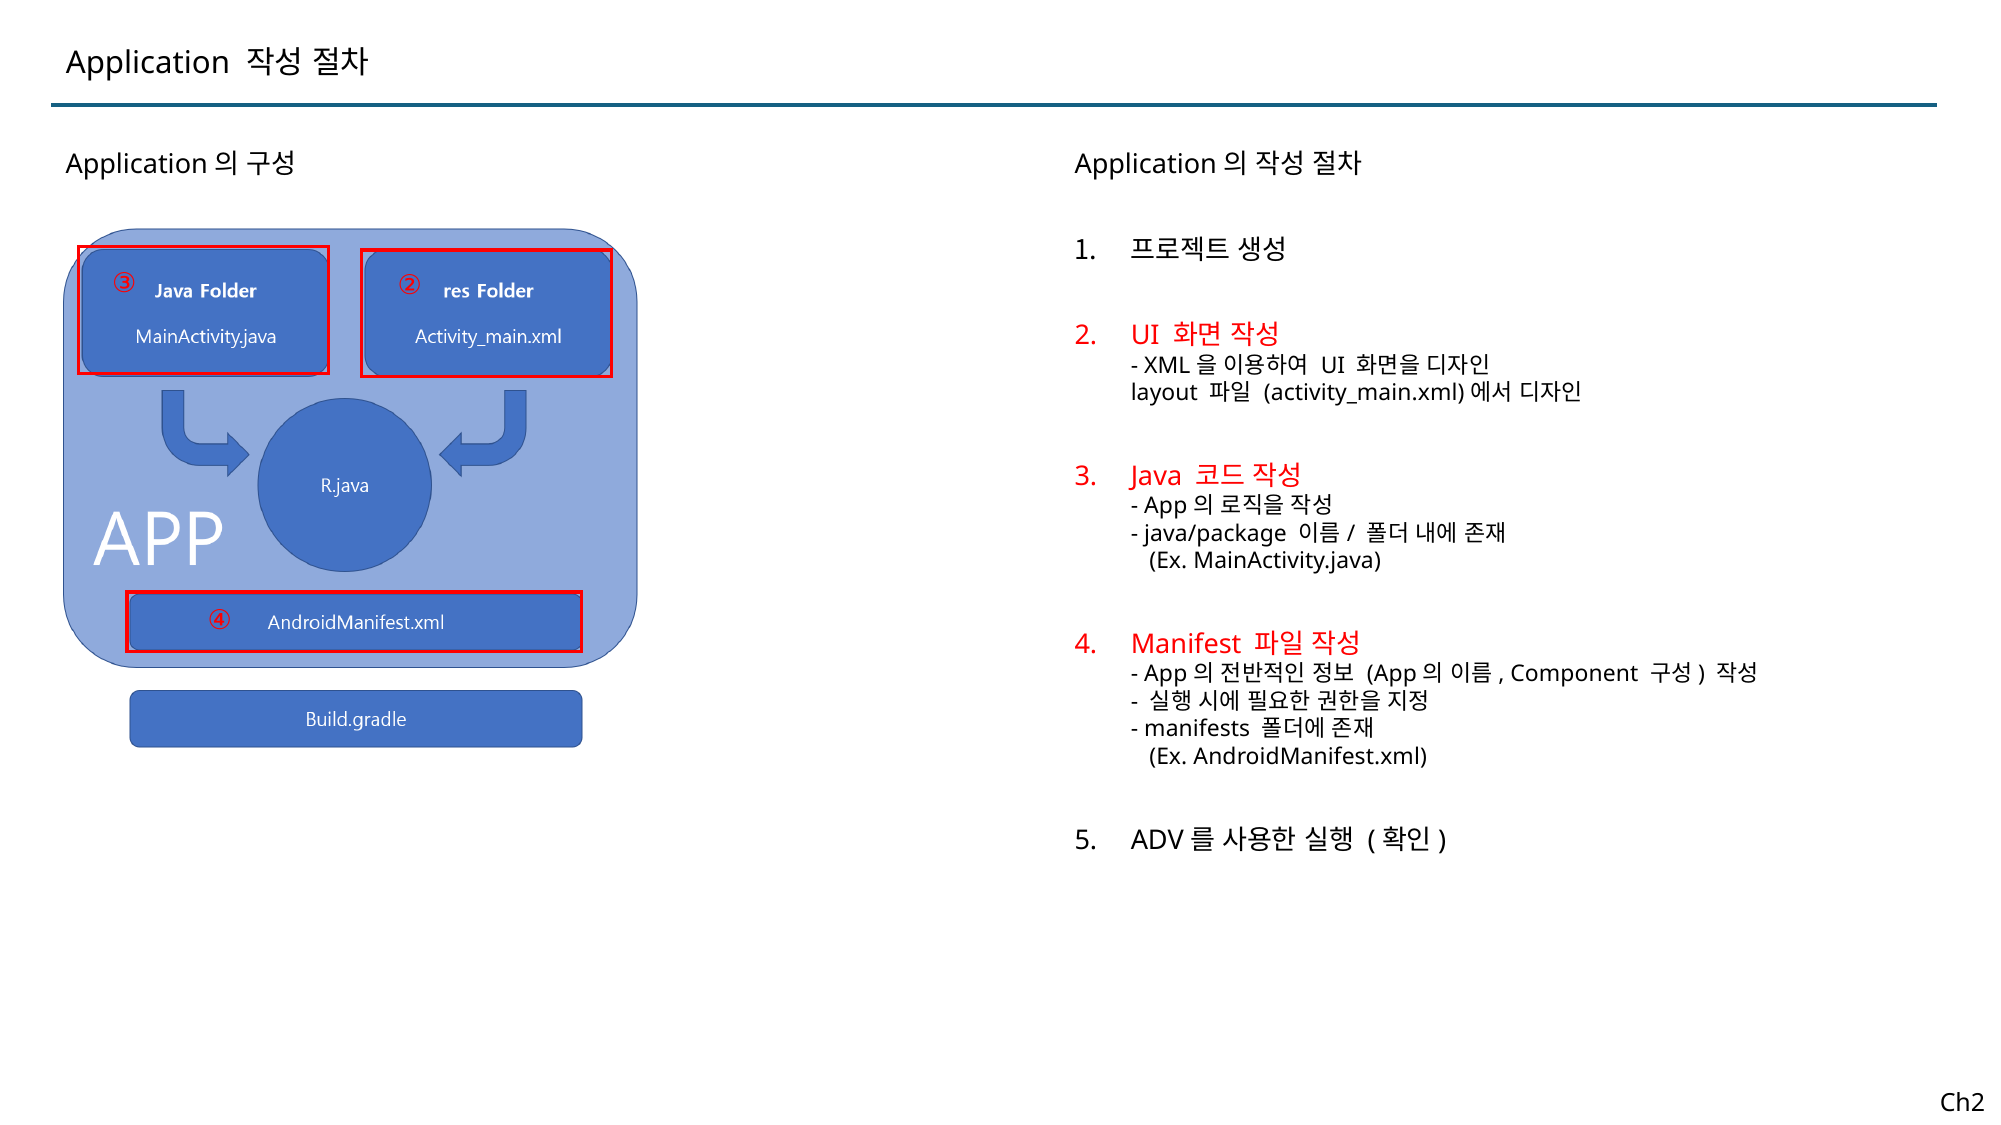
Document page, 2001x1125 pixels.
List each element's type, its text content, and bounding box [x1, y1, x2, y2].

text_box Application 작성 절차 [51, 34, 454, 87]
picture [33, 212, 669, 764]
text_box Ch2 [1913, 1079, 2000, 1125]
text_box Application의 구성 [50, 138, 529, 212]
text_box Application의 작성 절차 프로젝트 생성 UI 화면 작성 - XML을 이용하여 UI 화면을 디자인 layout 파일 (activity_main.xml)에서 디자인 Java 코드 작성 - App의 로직을 작성 - java/package 이름/ 폴더 내에 존재 (Ex. MainActivity.java) Manifest 파일 작성 - App의 전반적인 정보 (App의 이름, Component 구성) 작성 - 실행 시에 필요한 권한을 지정 - manifests 폴더에 존재 (Ex. AndroidManifest.xml) ADV를 사용한 실행 (확인) [1059, 138, 1851, 895]
